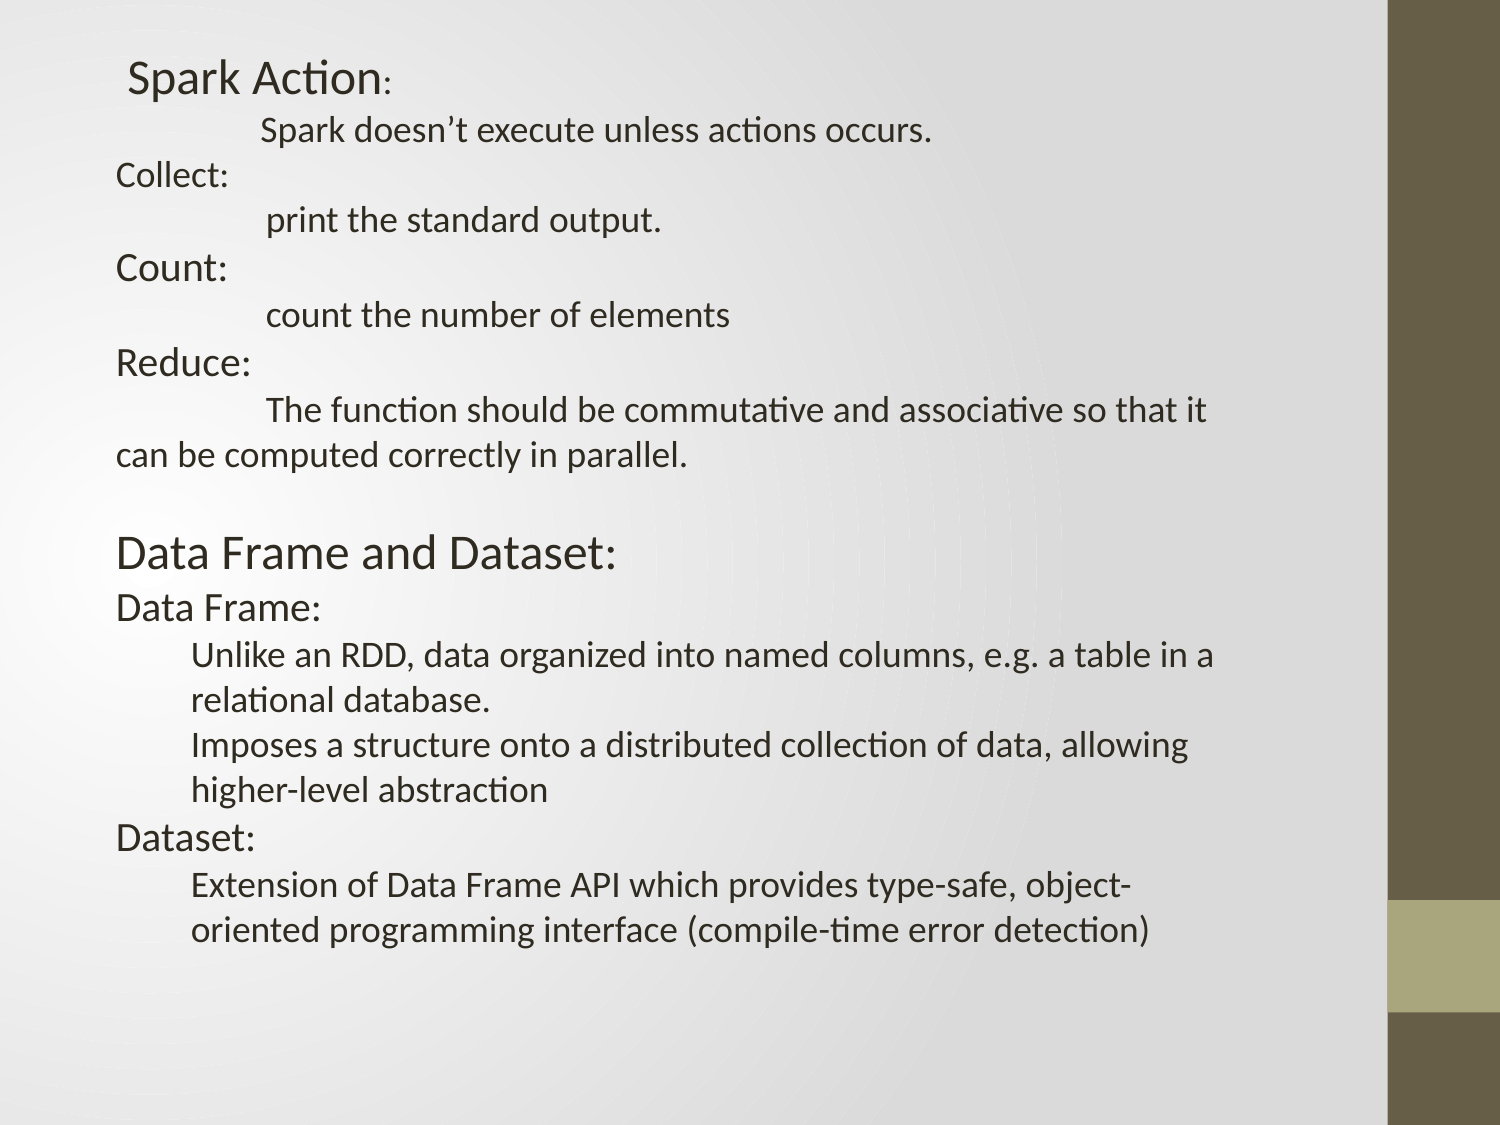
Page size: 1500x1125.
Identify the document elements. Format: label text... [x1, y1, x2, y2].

text_box Spark Action: Spark doesn’t execute unless actions occurs. Collect: print the standard output. Count: count the number of elements Reduce: The function should be commutative and associative so that it can be computed correctly in parallel. Data Frame and Dataset: Data Frame: Unlike an RDD, data organized into named columns, e.g. a table in a relational database. Imposes a structure onto a distributed collection of data, allowing higher-level abstraction Dataset: Extension of Data Frame API which provides type-safe, object-oriented programming interface (compile-time error detection) [101, 37, 1277, 1048]
